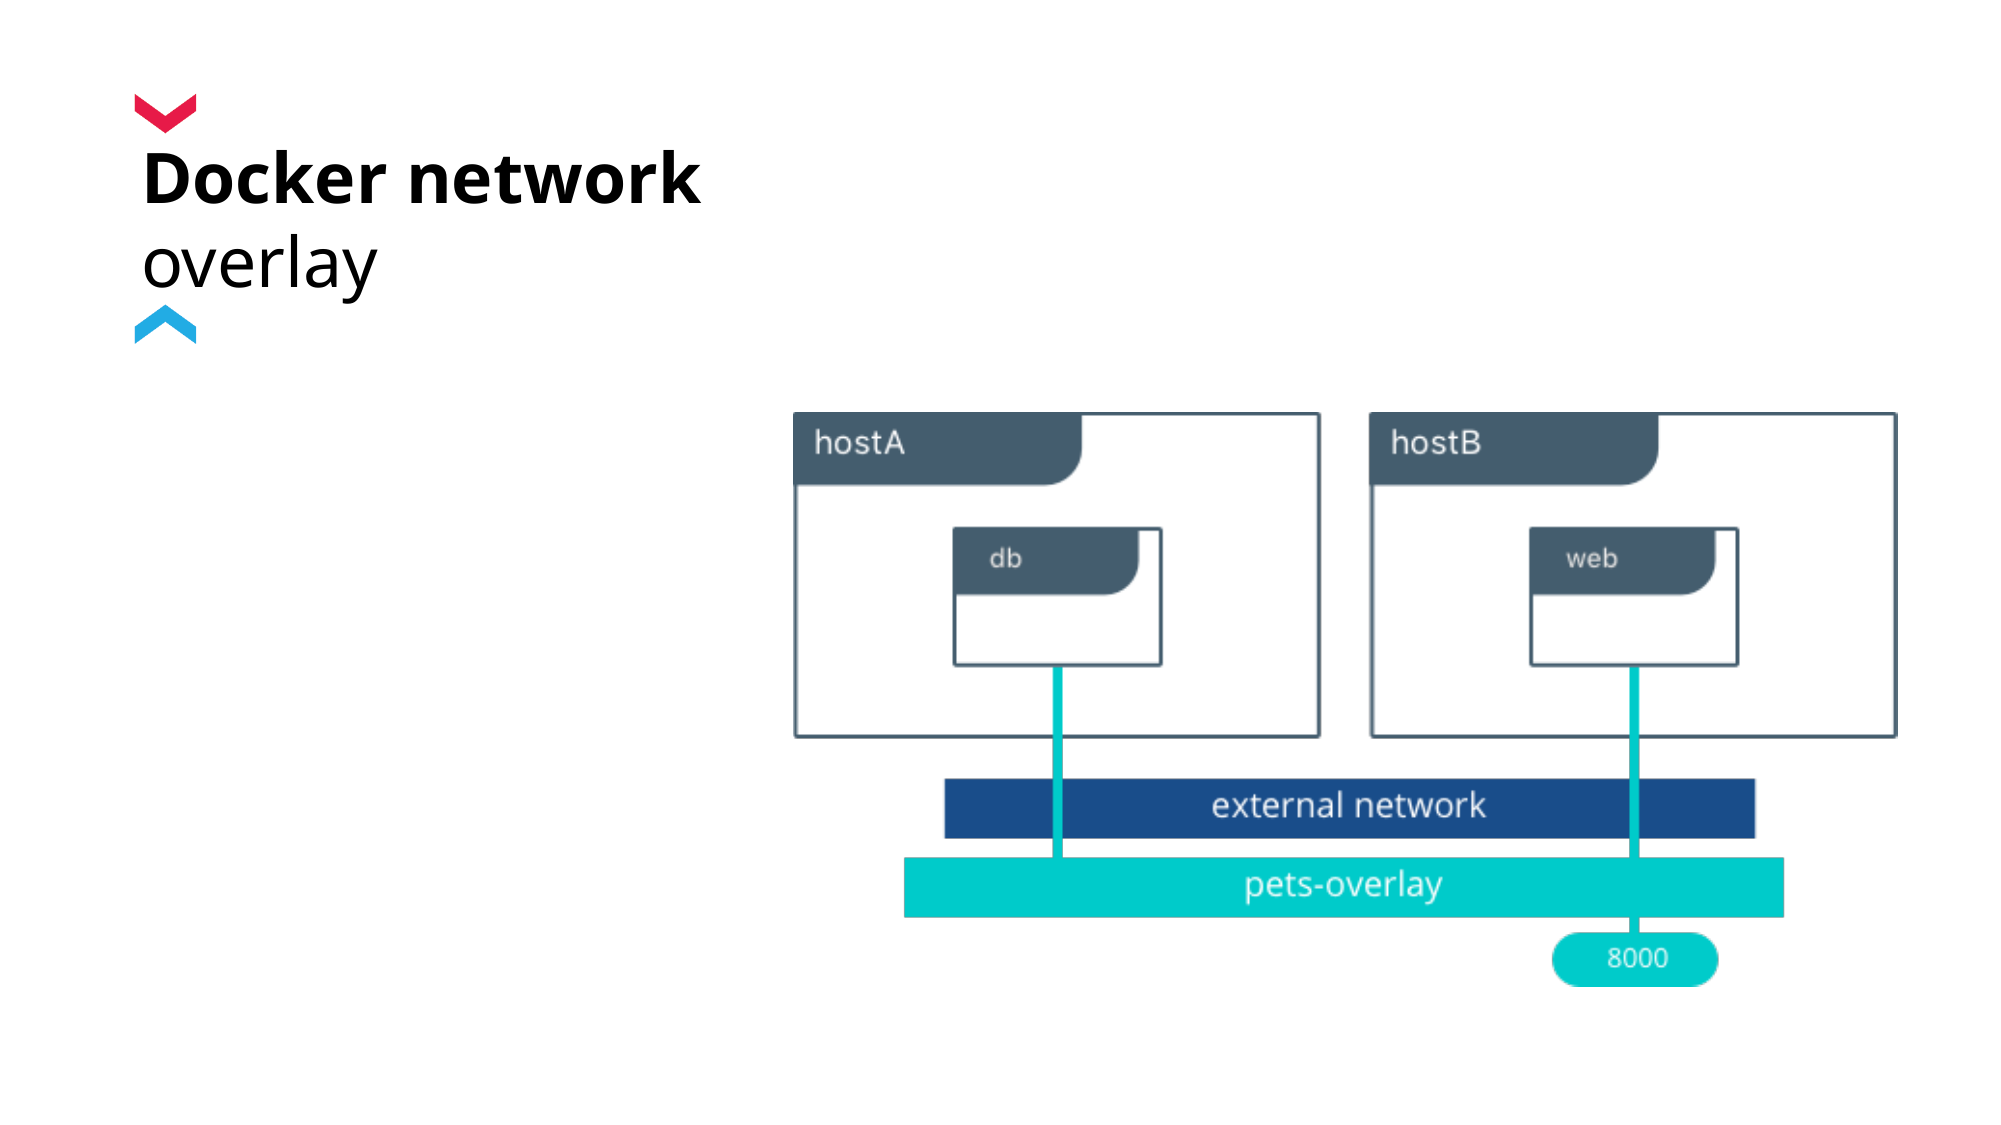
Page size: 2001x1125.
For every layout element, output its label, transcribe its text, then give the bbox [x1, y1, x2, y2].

picture [0, 0, 2001, 1125]
text_box Docker network overlay [141, 139, 794, 297]
